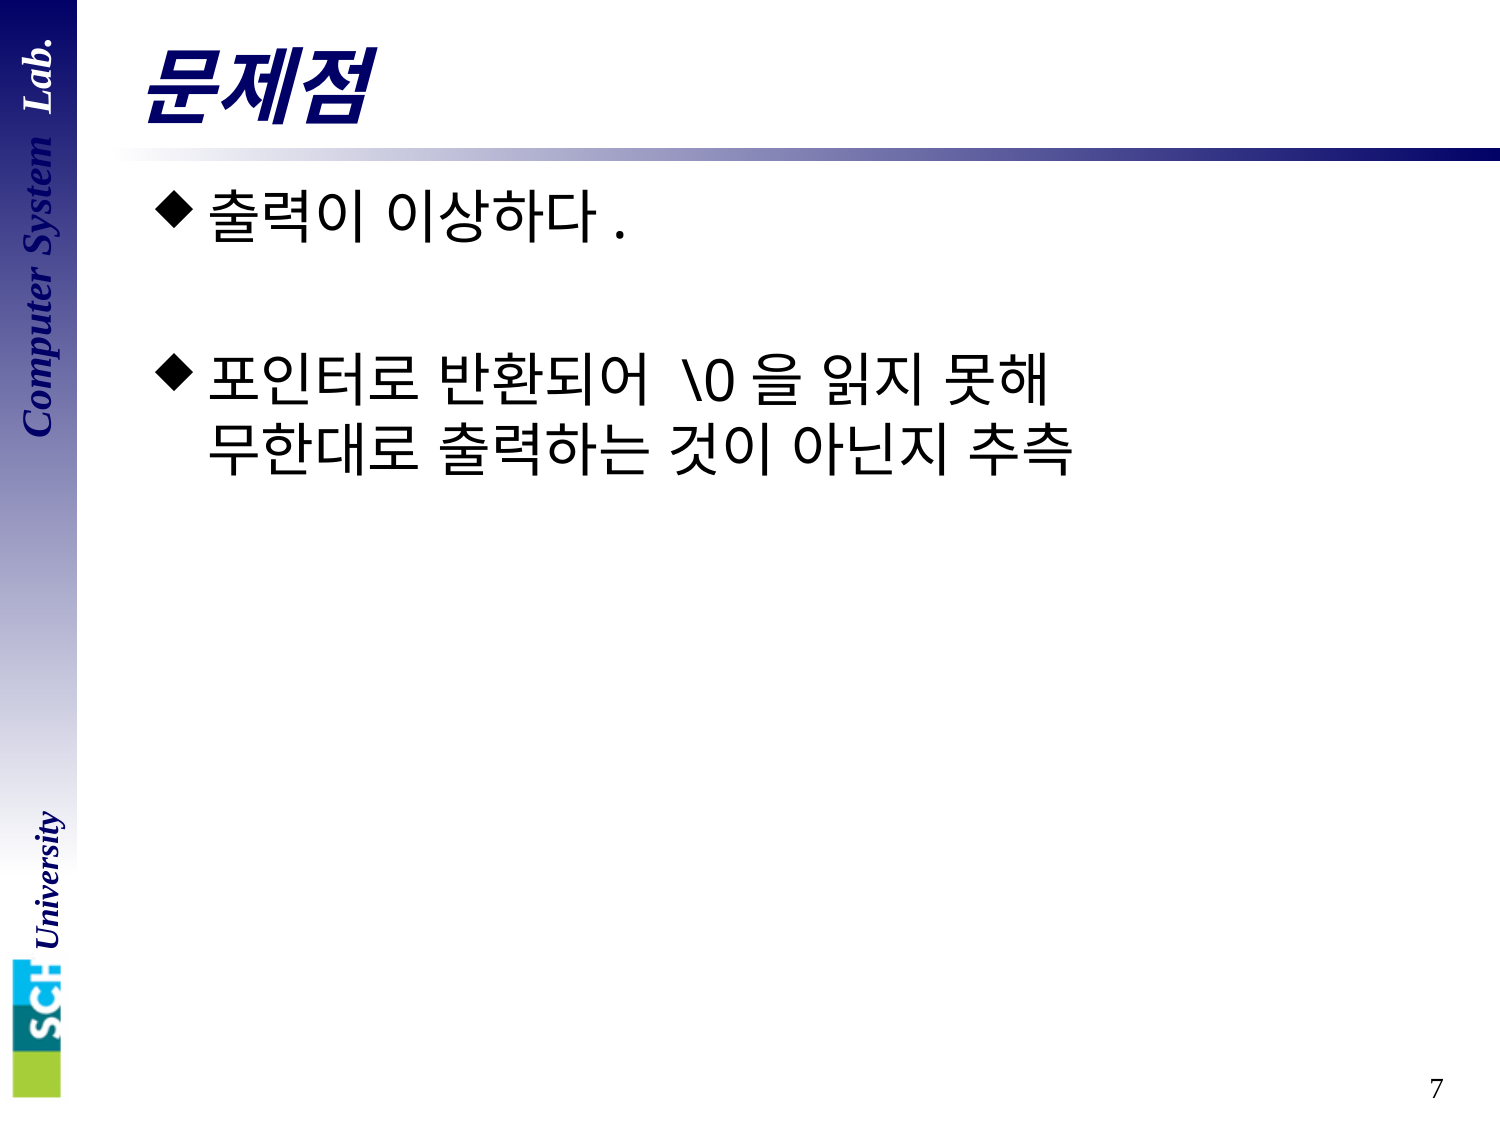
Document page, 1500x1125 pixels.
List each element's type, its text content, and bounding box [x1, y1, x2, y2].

list 출력이 이상하다. 포인터로 반환되어 \0을 읽지 못해 무한대로 출력하는 것이 아닌지 추측 [135, 172, 1448, 1038]
title 문제점 [123, 25, 1460, 143]
picture [5, 952, 69, 1104]
